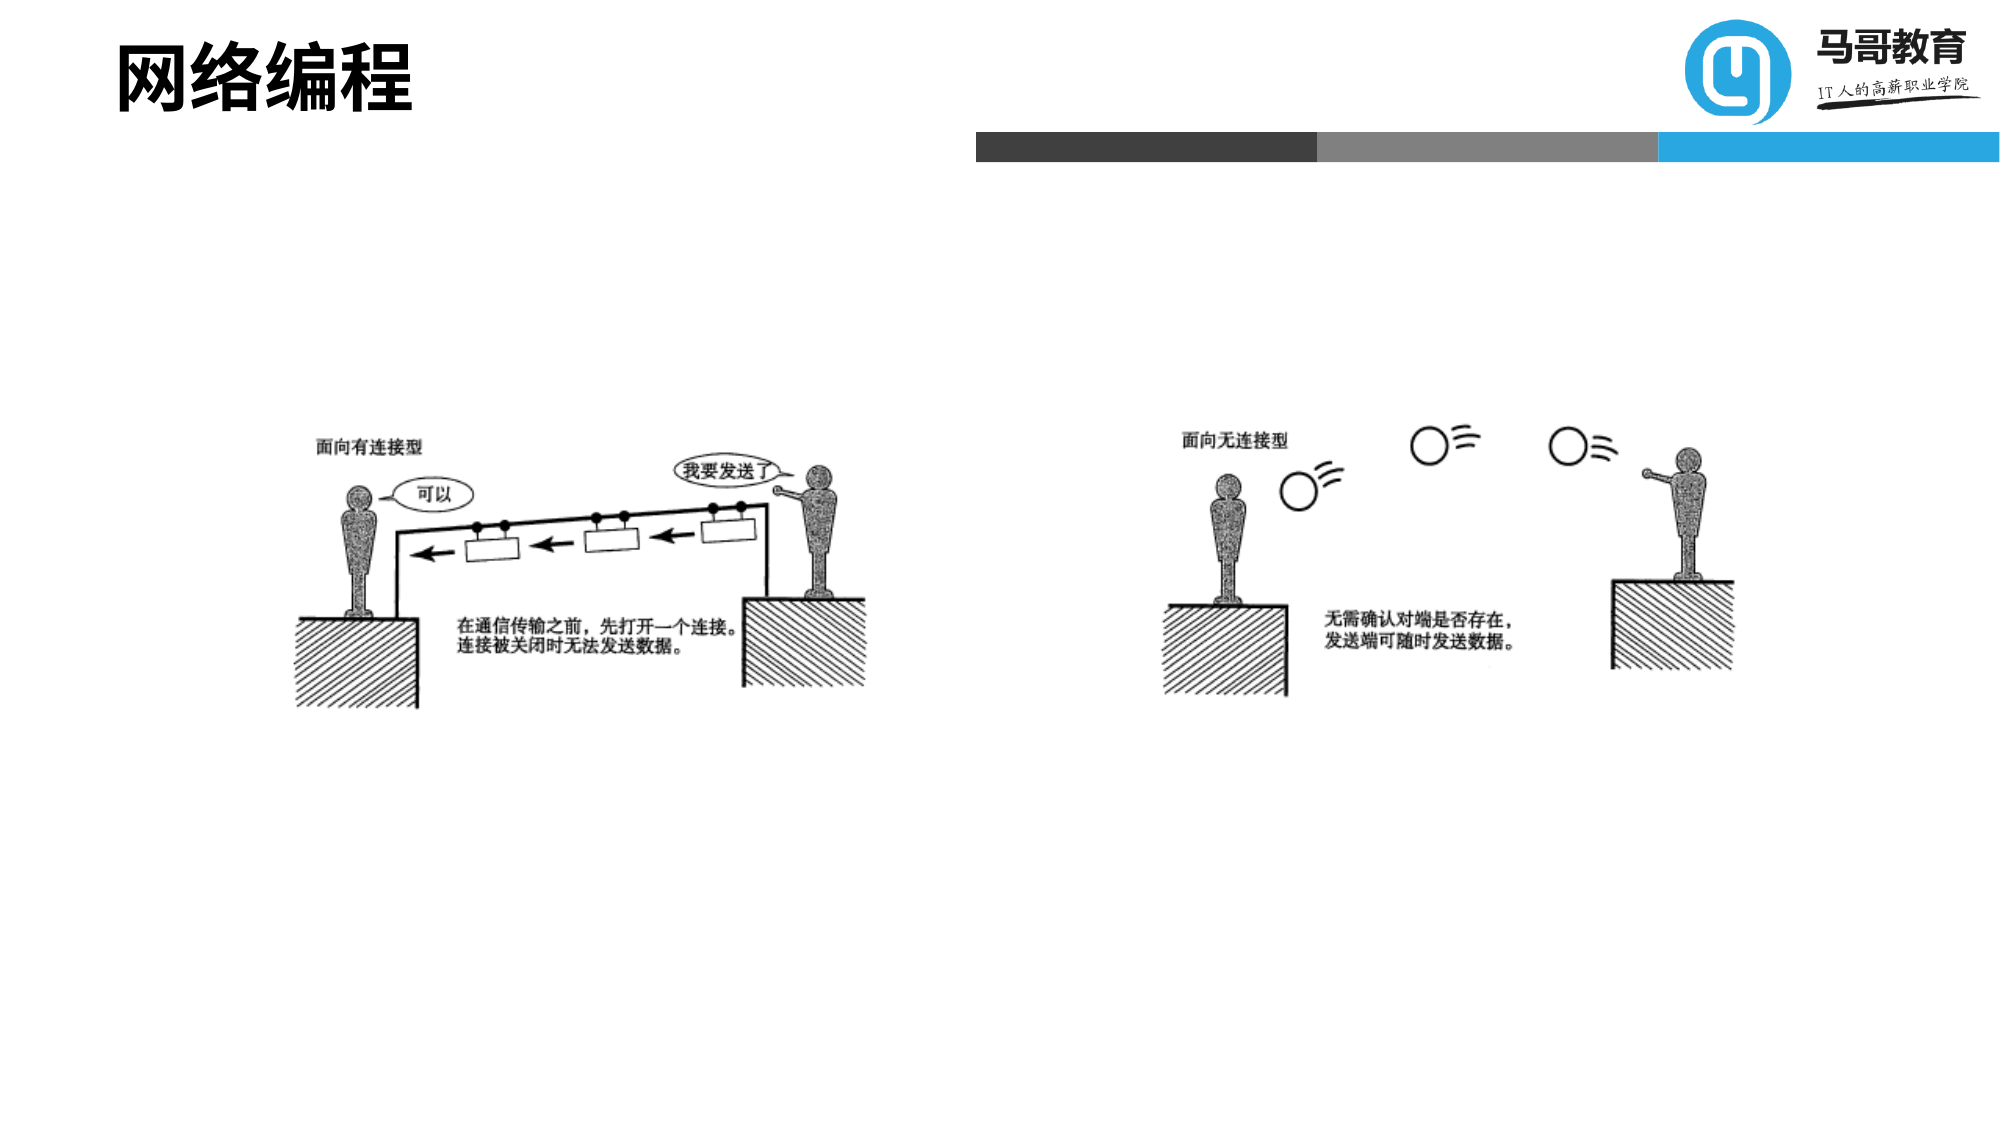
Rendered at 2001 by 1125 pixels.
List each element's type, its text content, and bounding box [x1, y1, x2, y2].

picture [1128, 409, 1766, 716]
picture [258, 423, 900, 735]
title 网络编程 [99, 27, 1274, 124]
picture [1671, 0, 2001, 206]
